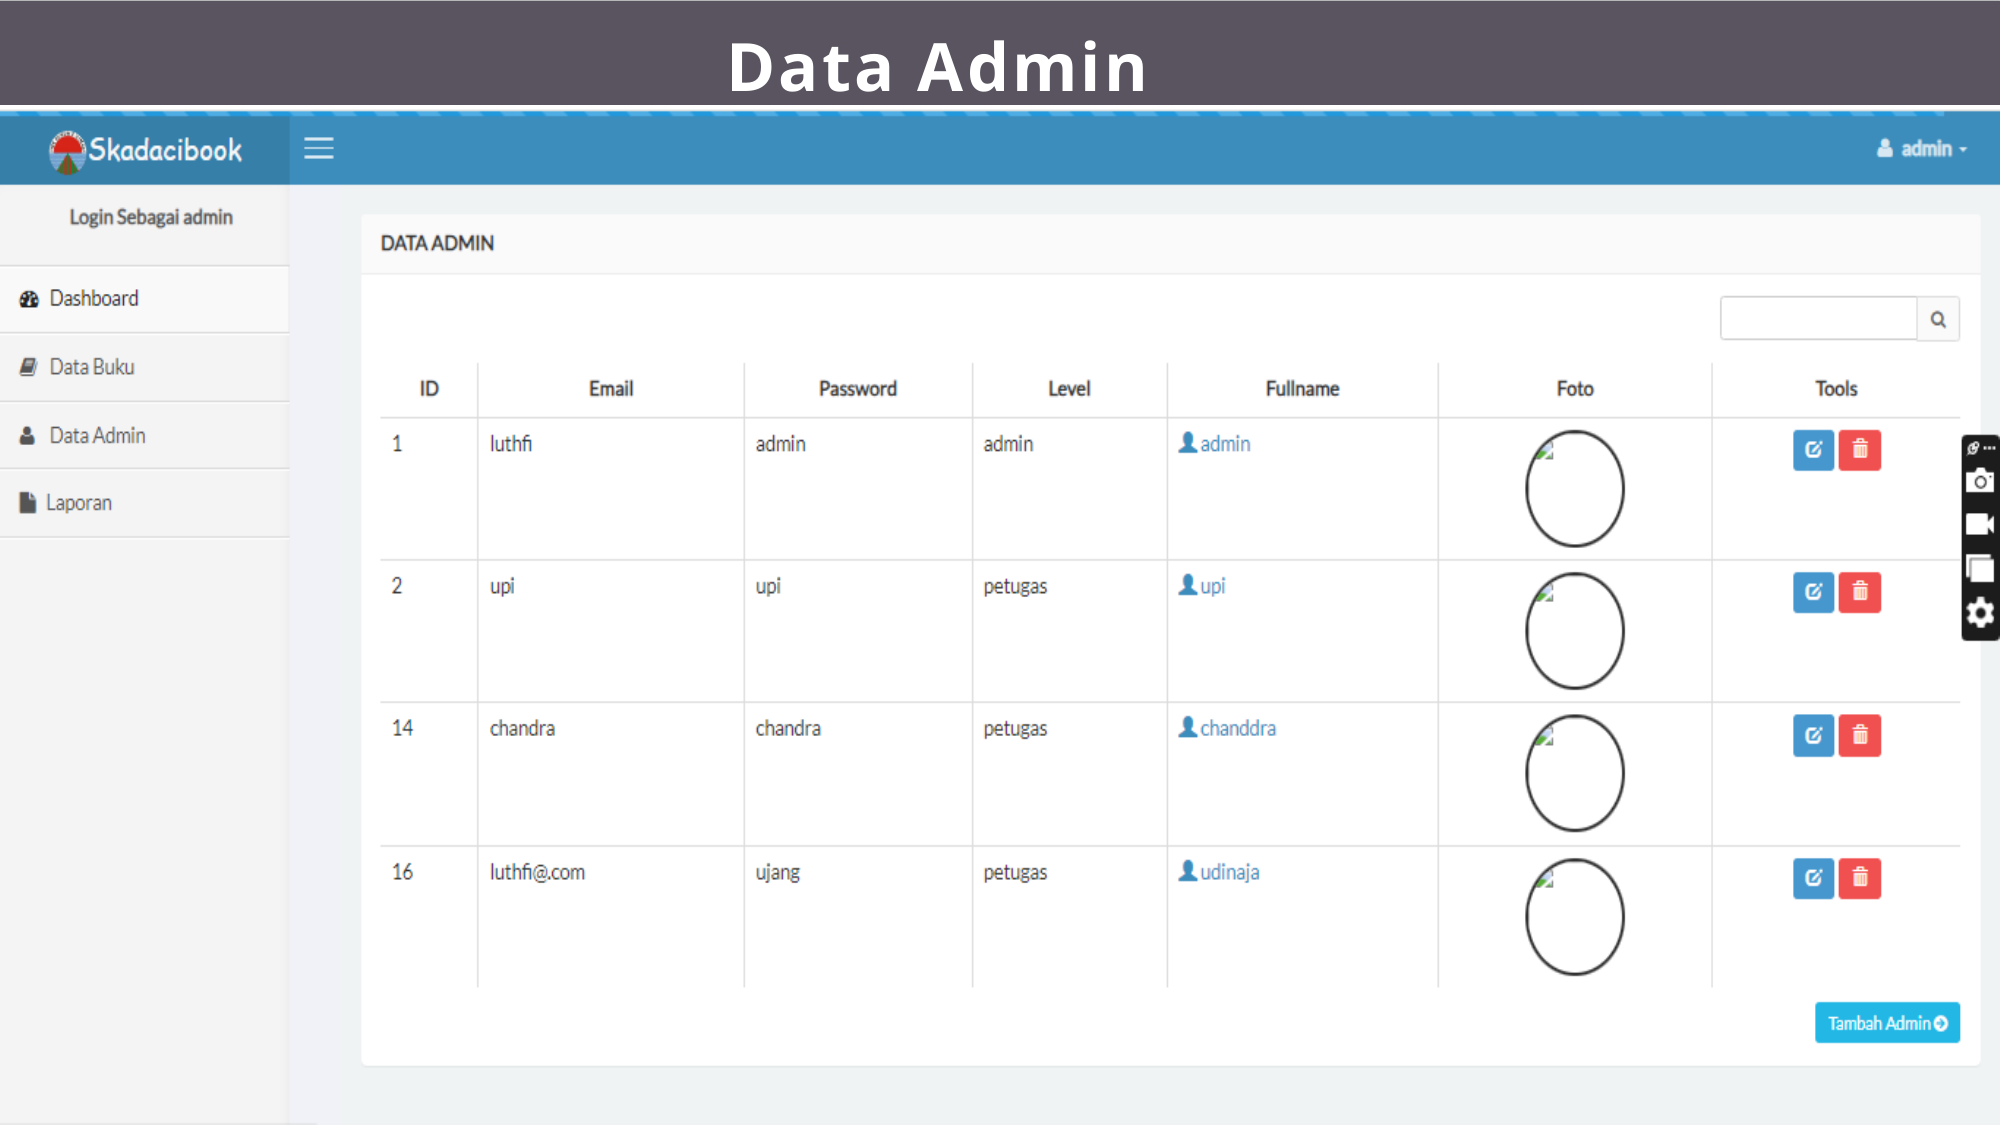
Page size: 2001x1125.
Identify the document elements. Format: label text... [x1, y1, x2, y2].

title Data Admin [708, 15, 1263, 105]
picture [0, 105, 2000, 1125]
